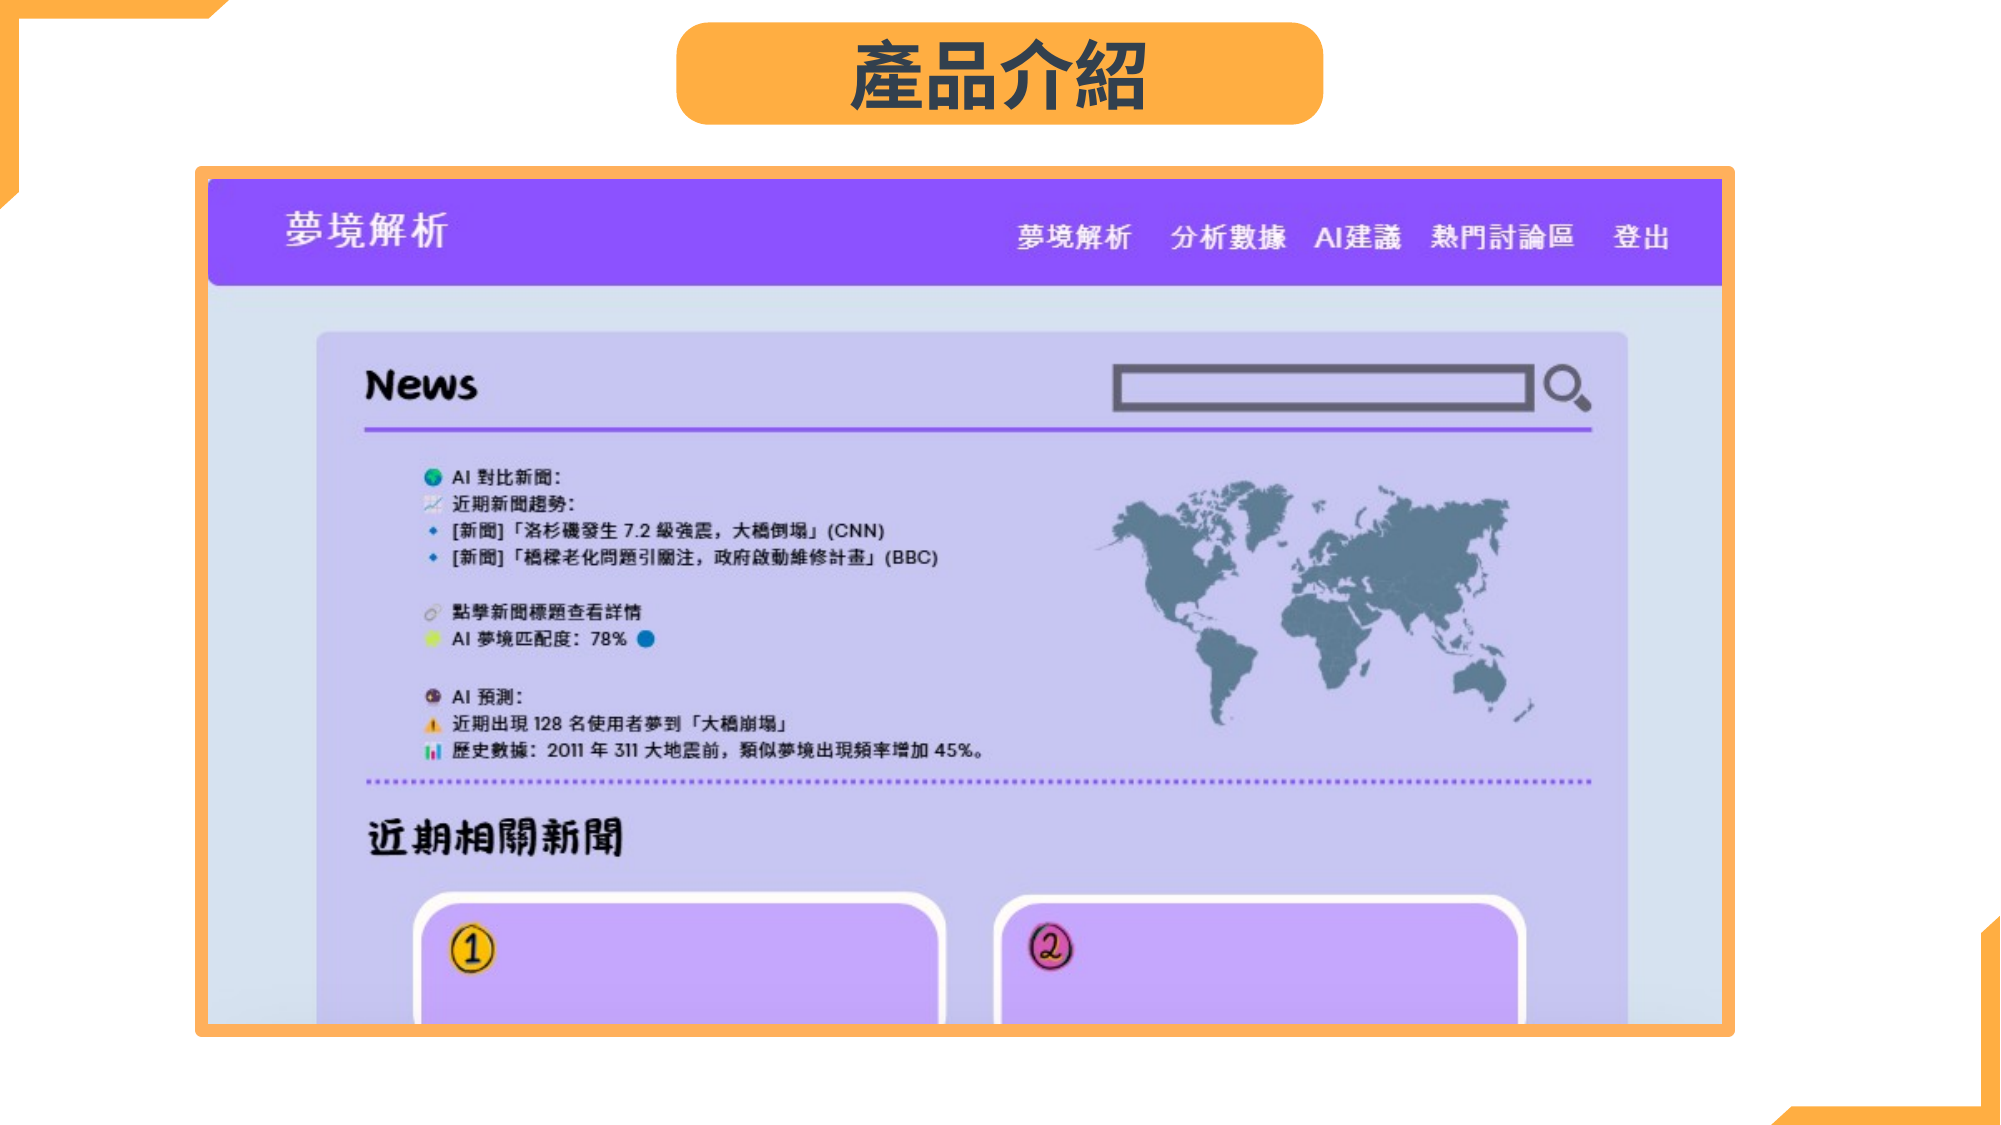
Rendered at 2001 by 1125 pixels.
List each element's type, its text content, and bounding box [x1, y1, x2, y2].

text_box [1769, 914, 2000, 1125]
text_box 產品介紹 [675, 21, 1325, 126]
picture [207, 178, 1723, 1025]
text_box [0, 0, 231, 211]
